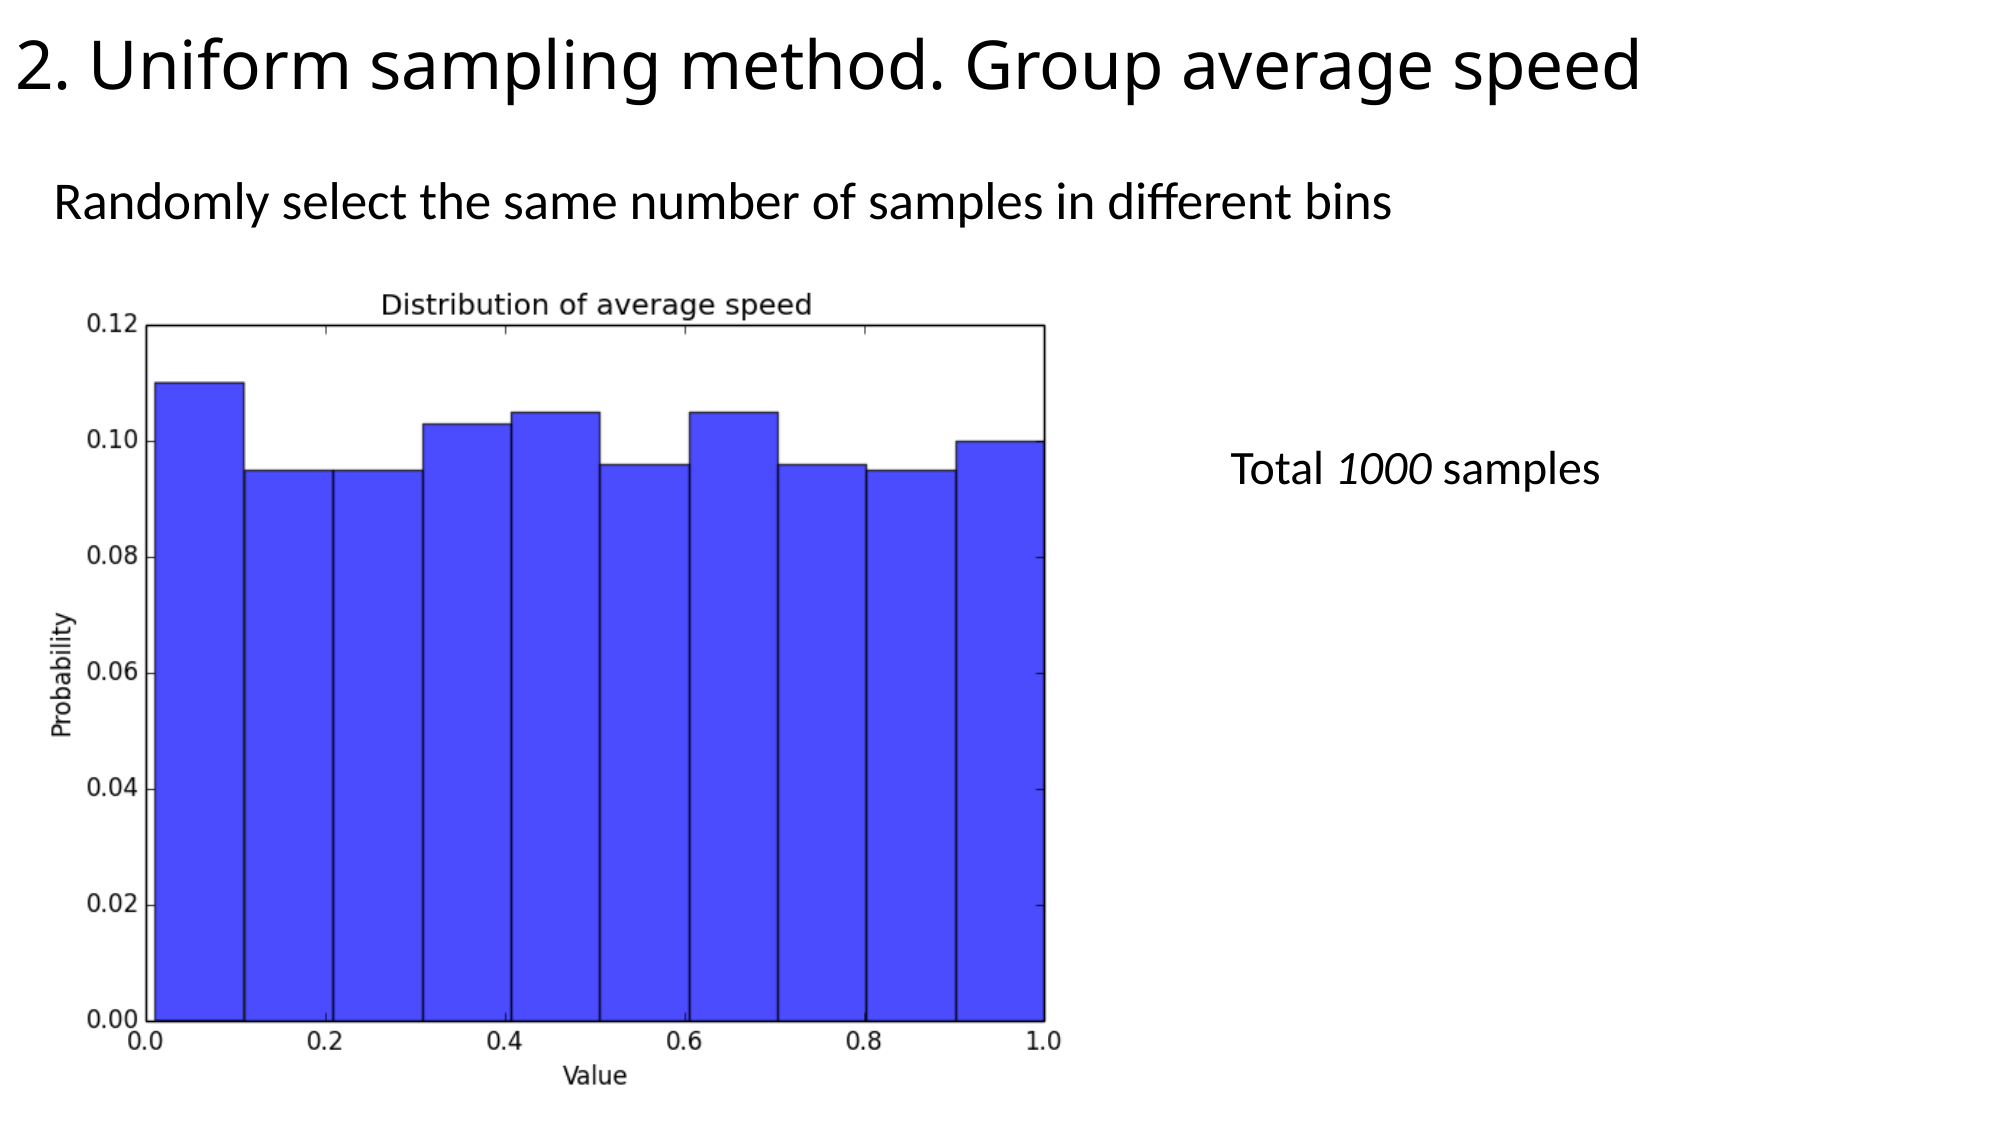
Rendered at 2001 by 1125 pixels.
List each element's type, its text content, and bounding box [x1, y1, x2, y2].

text_box Randomly select the same number of samples in different bins [38, 166, 2000, 239]
text_box Total 1000 samples [1215, 435, 1878, 503]
picture [1, 238, 1160, 1108]
title 2. Uniform sampling method. Group average speed [0, 0, 1725, 136]
